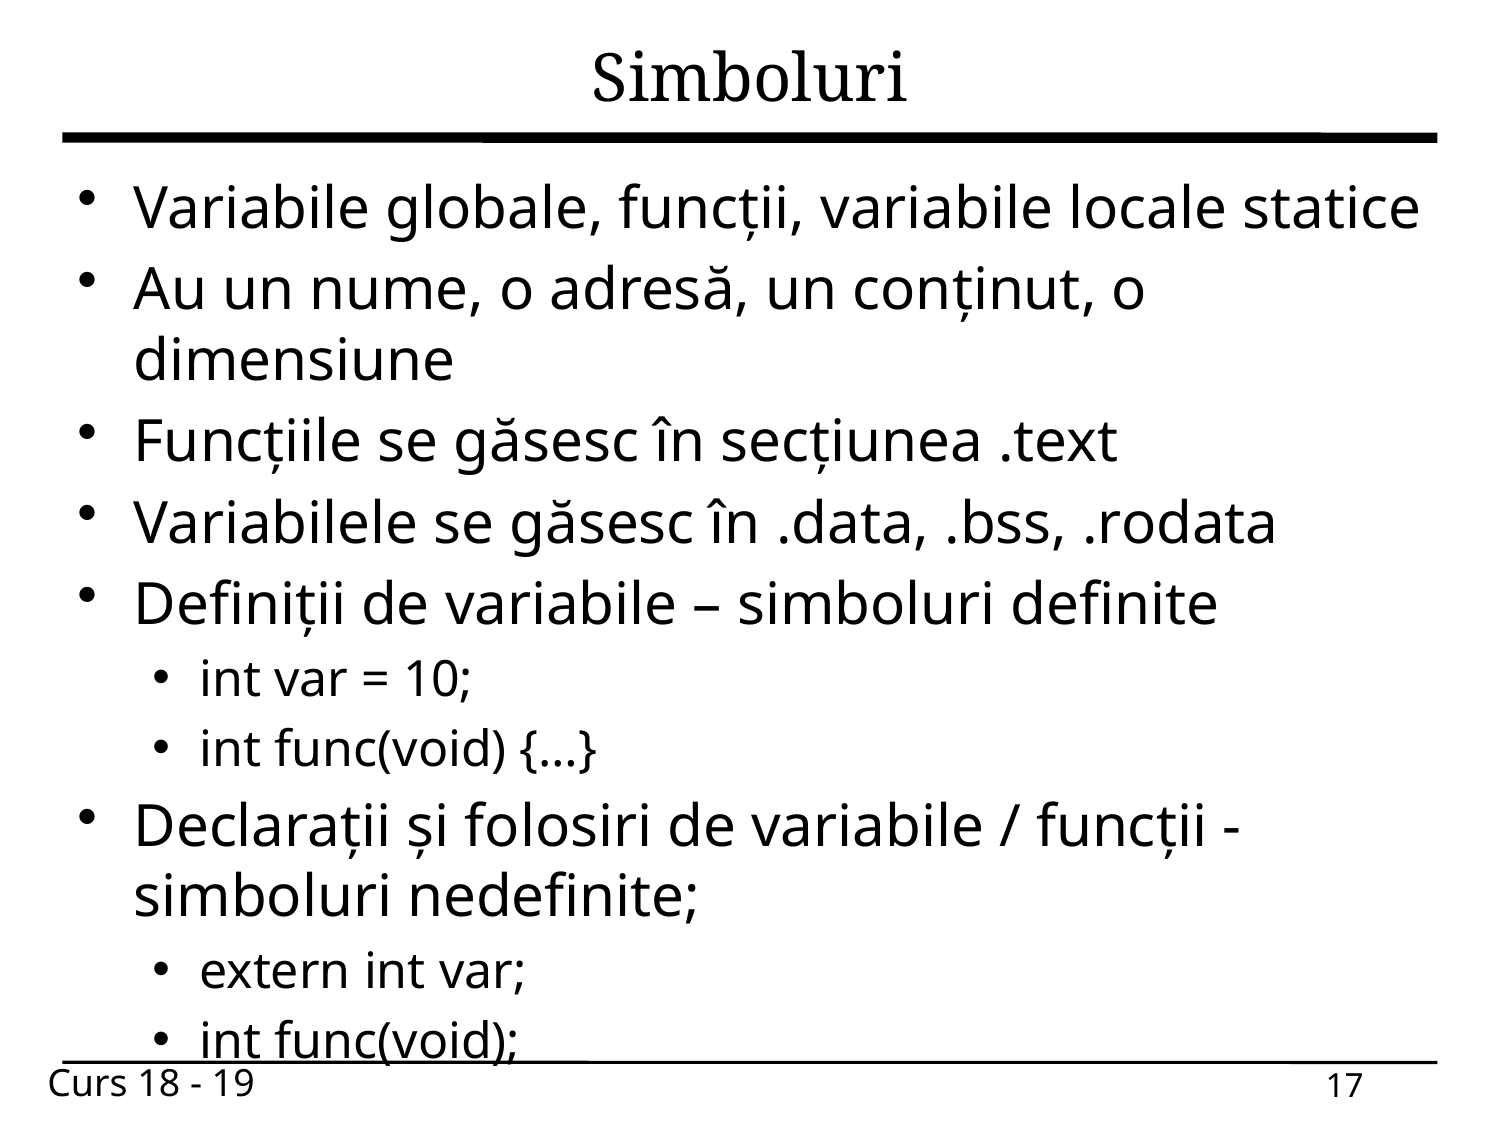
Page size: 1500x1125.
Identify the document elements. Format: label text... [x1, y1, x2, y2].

list Variabile globale, funcții, variabile locale statice Au un nume, o adresă, un conținut, o dimensiune Funcțiile se găsesc în secțiunea .text Variabilele se găsesc în .data, .bss, .rodata Definiții de variabile – simboluri definite int var = 10; int func(void) {…} Declarații și folosiri de variabile / funcții - simboluri nedefinite; extern int var; int func(void); [62, 162, 1438, 1051]
title Simboluri [62, 24, 1438, 126]
